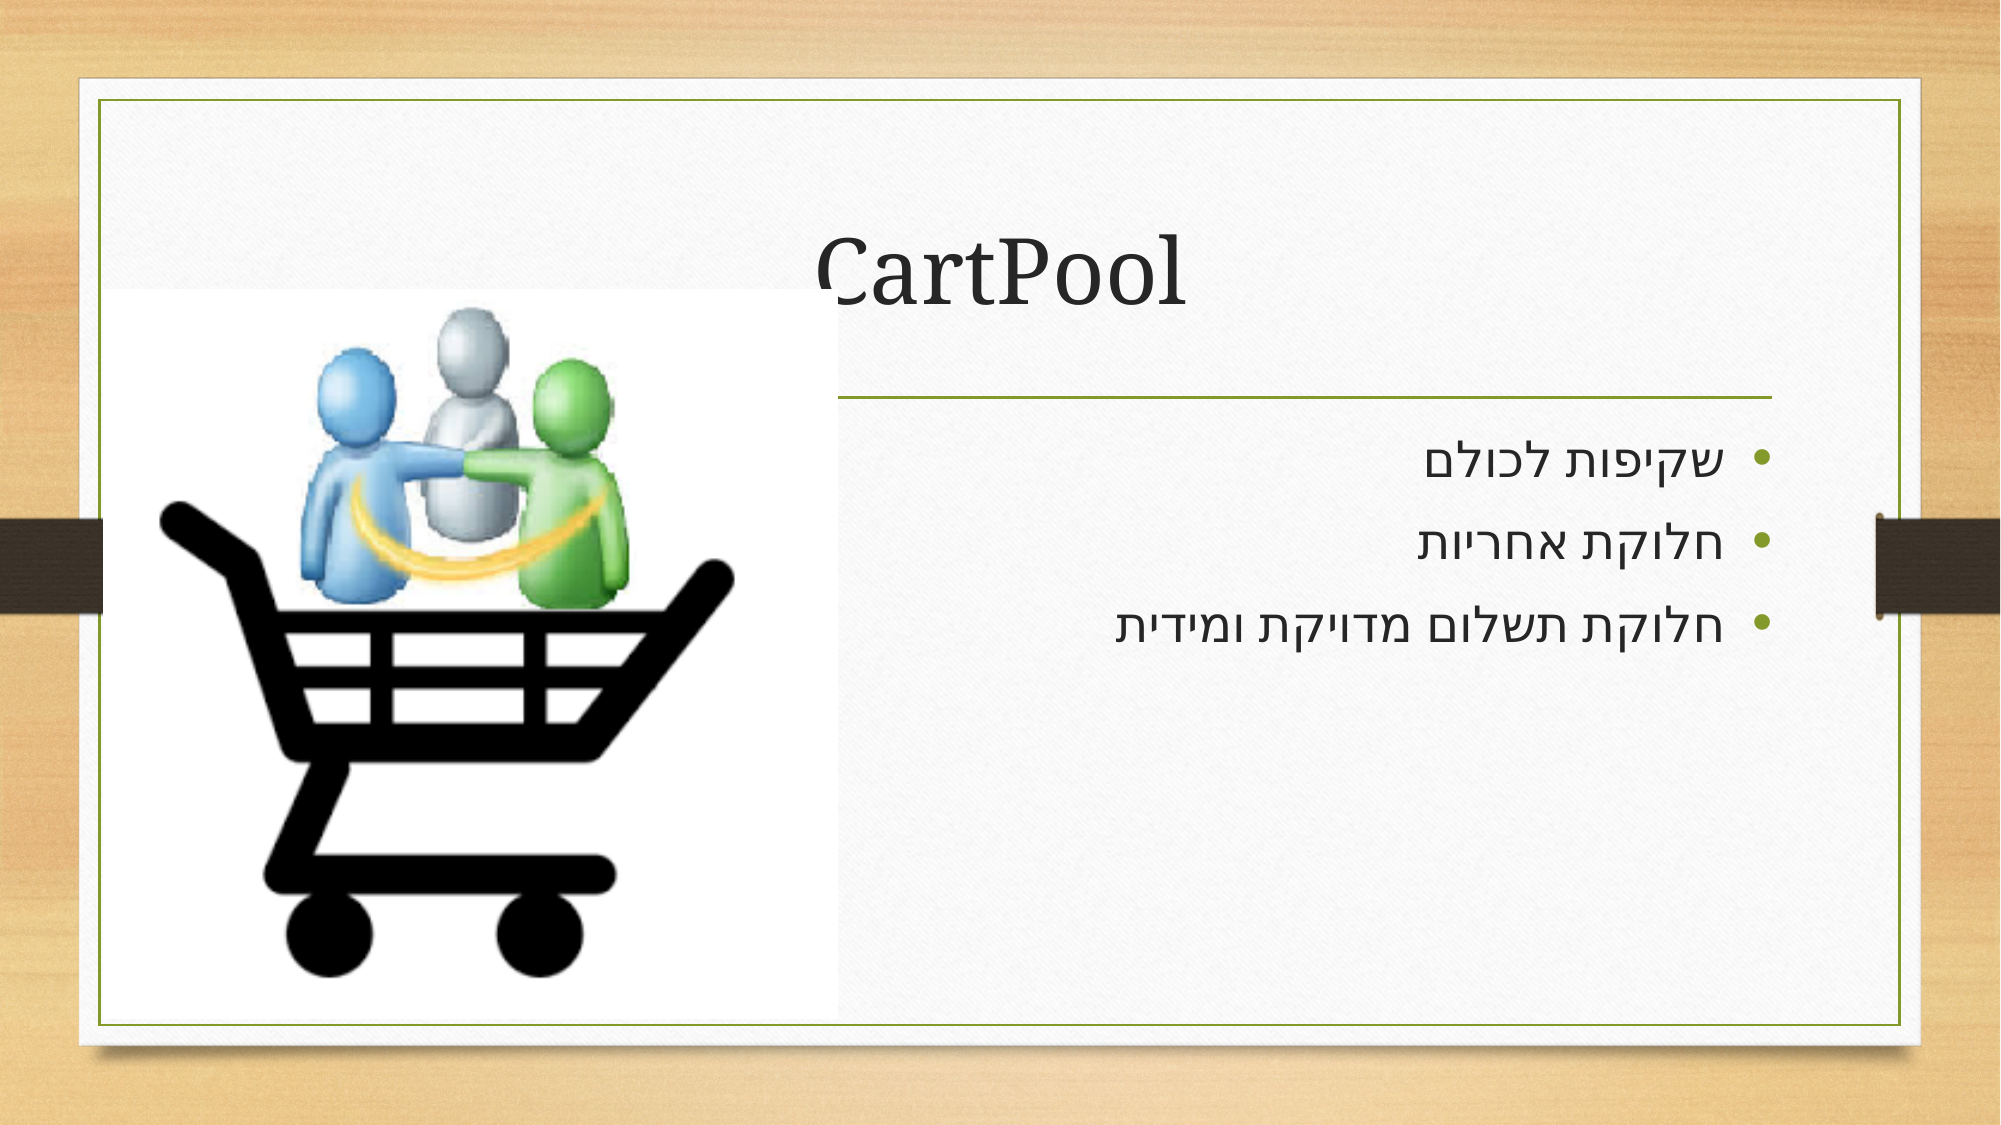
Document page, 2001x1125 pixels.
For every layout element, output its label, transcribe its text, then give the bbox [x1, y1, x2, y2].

title CartPool [212, 161, 1788, 375]
picture [0, 0, 2001, 1125]
list שקיפות לכולם חלוקת אחריות חלוקת תשלום מדויקת ומידית [839, 419, 1788, 964]
